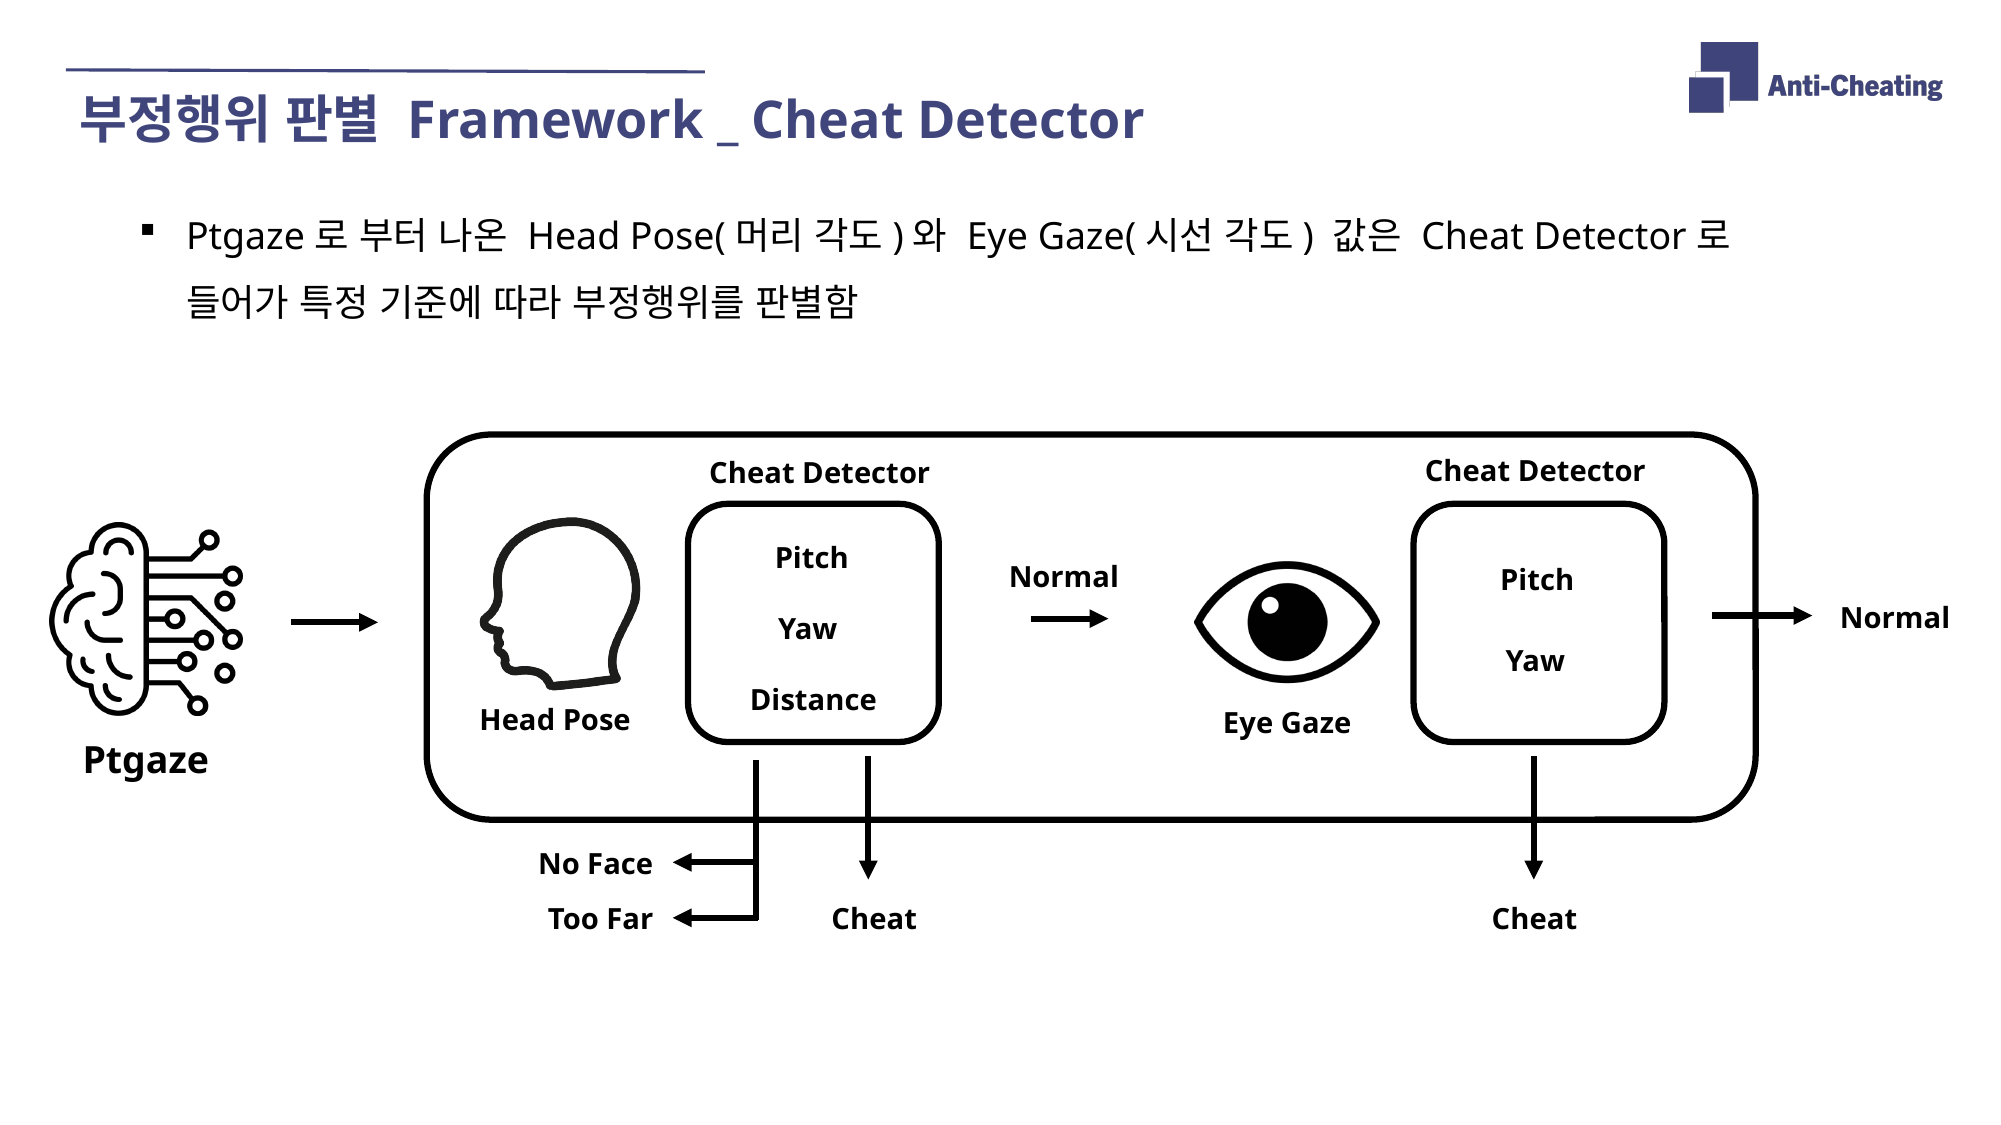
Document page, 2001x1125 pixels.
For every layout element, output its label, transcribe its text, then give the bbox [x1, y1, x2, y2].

text_box 부정행위 판별 Framework _ Cheat Detector [64, 41, 1790, 264]
text_box Ptgaze로 부터 나온 Head Pose(머리 각도)와 Eye Gaze(시선 각도) 값은 Cheat Detector로 들어가 특정 기준에 따라 부정행위를 판별함 [124, 181, 1754, 332]
picture [1689, 42, 1959, 119]
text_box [426, 434, 1976, 944]
picture [49, 522, 243, 716]
text_box Ptgaze [18, 728, 274, 789]
